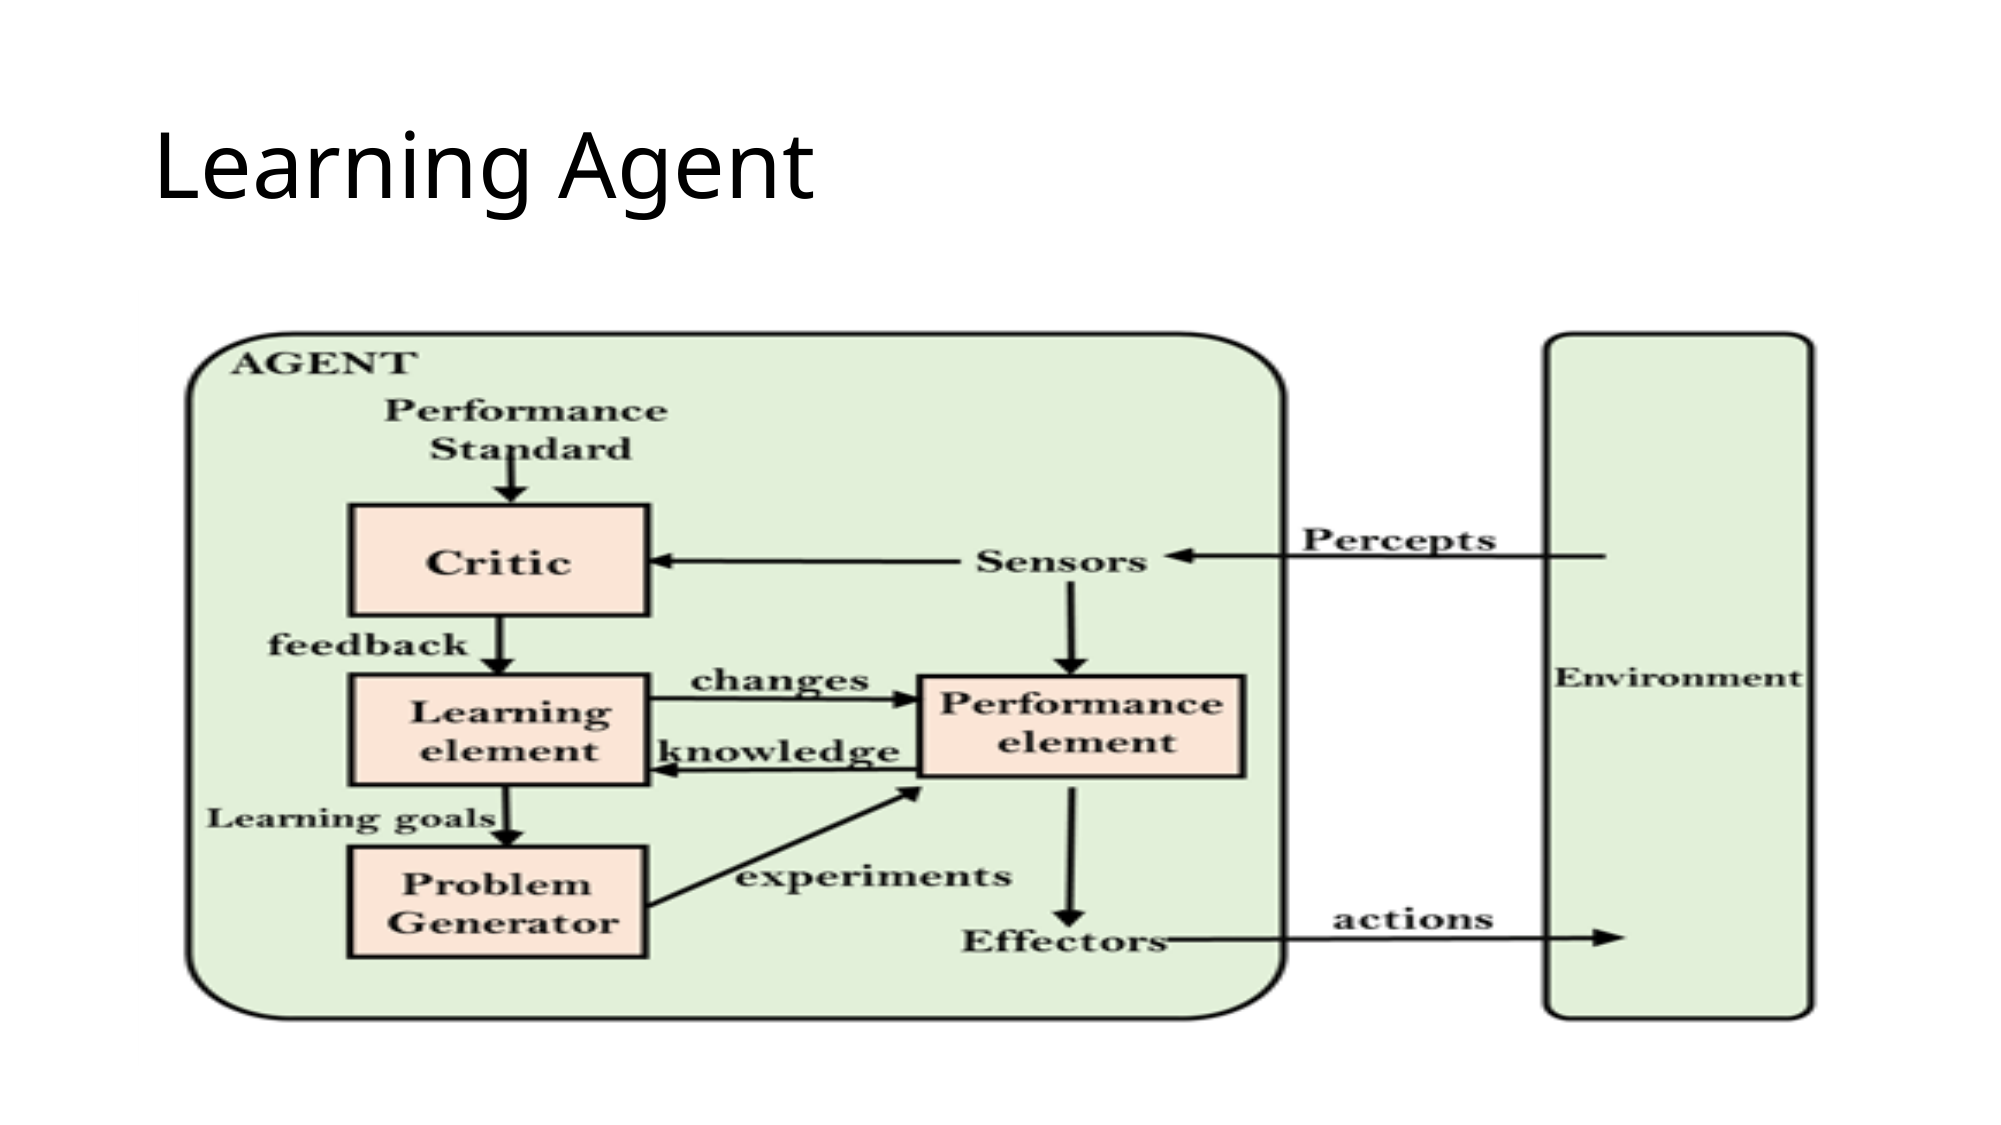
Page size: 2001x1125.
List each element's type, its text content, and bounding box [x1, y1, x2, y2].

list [137, 290, 1863, 1066]
title Learning Agent [137, 59, 1863, 278]
